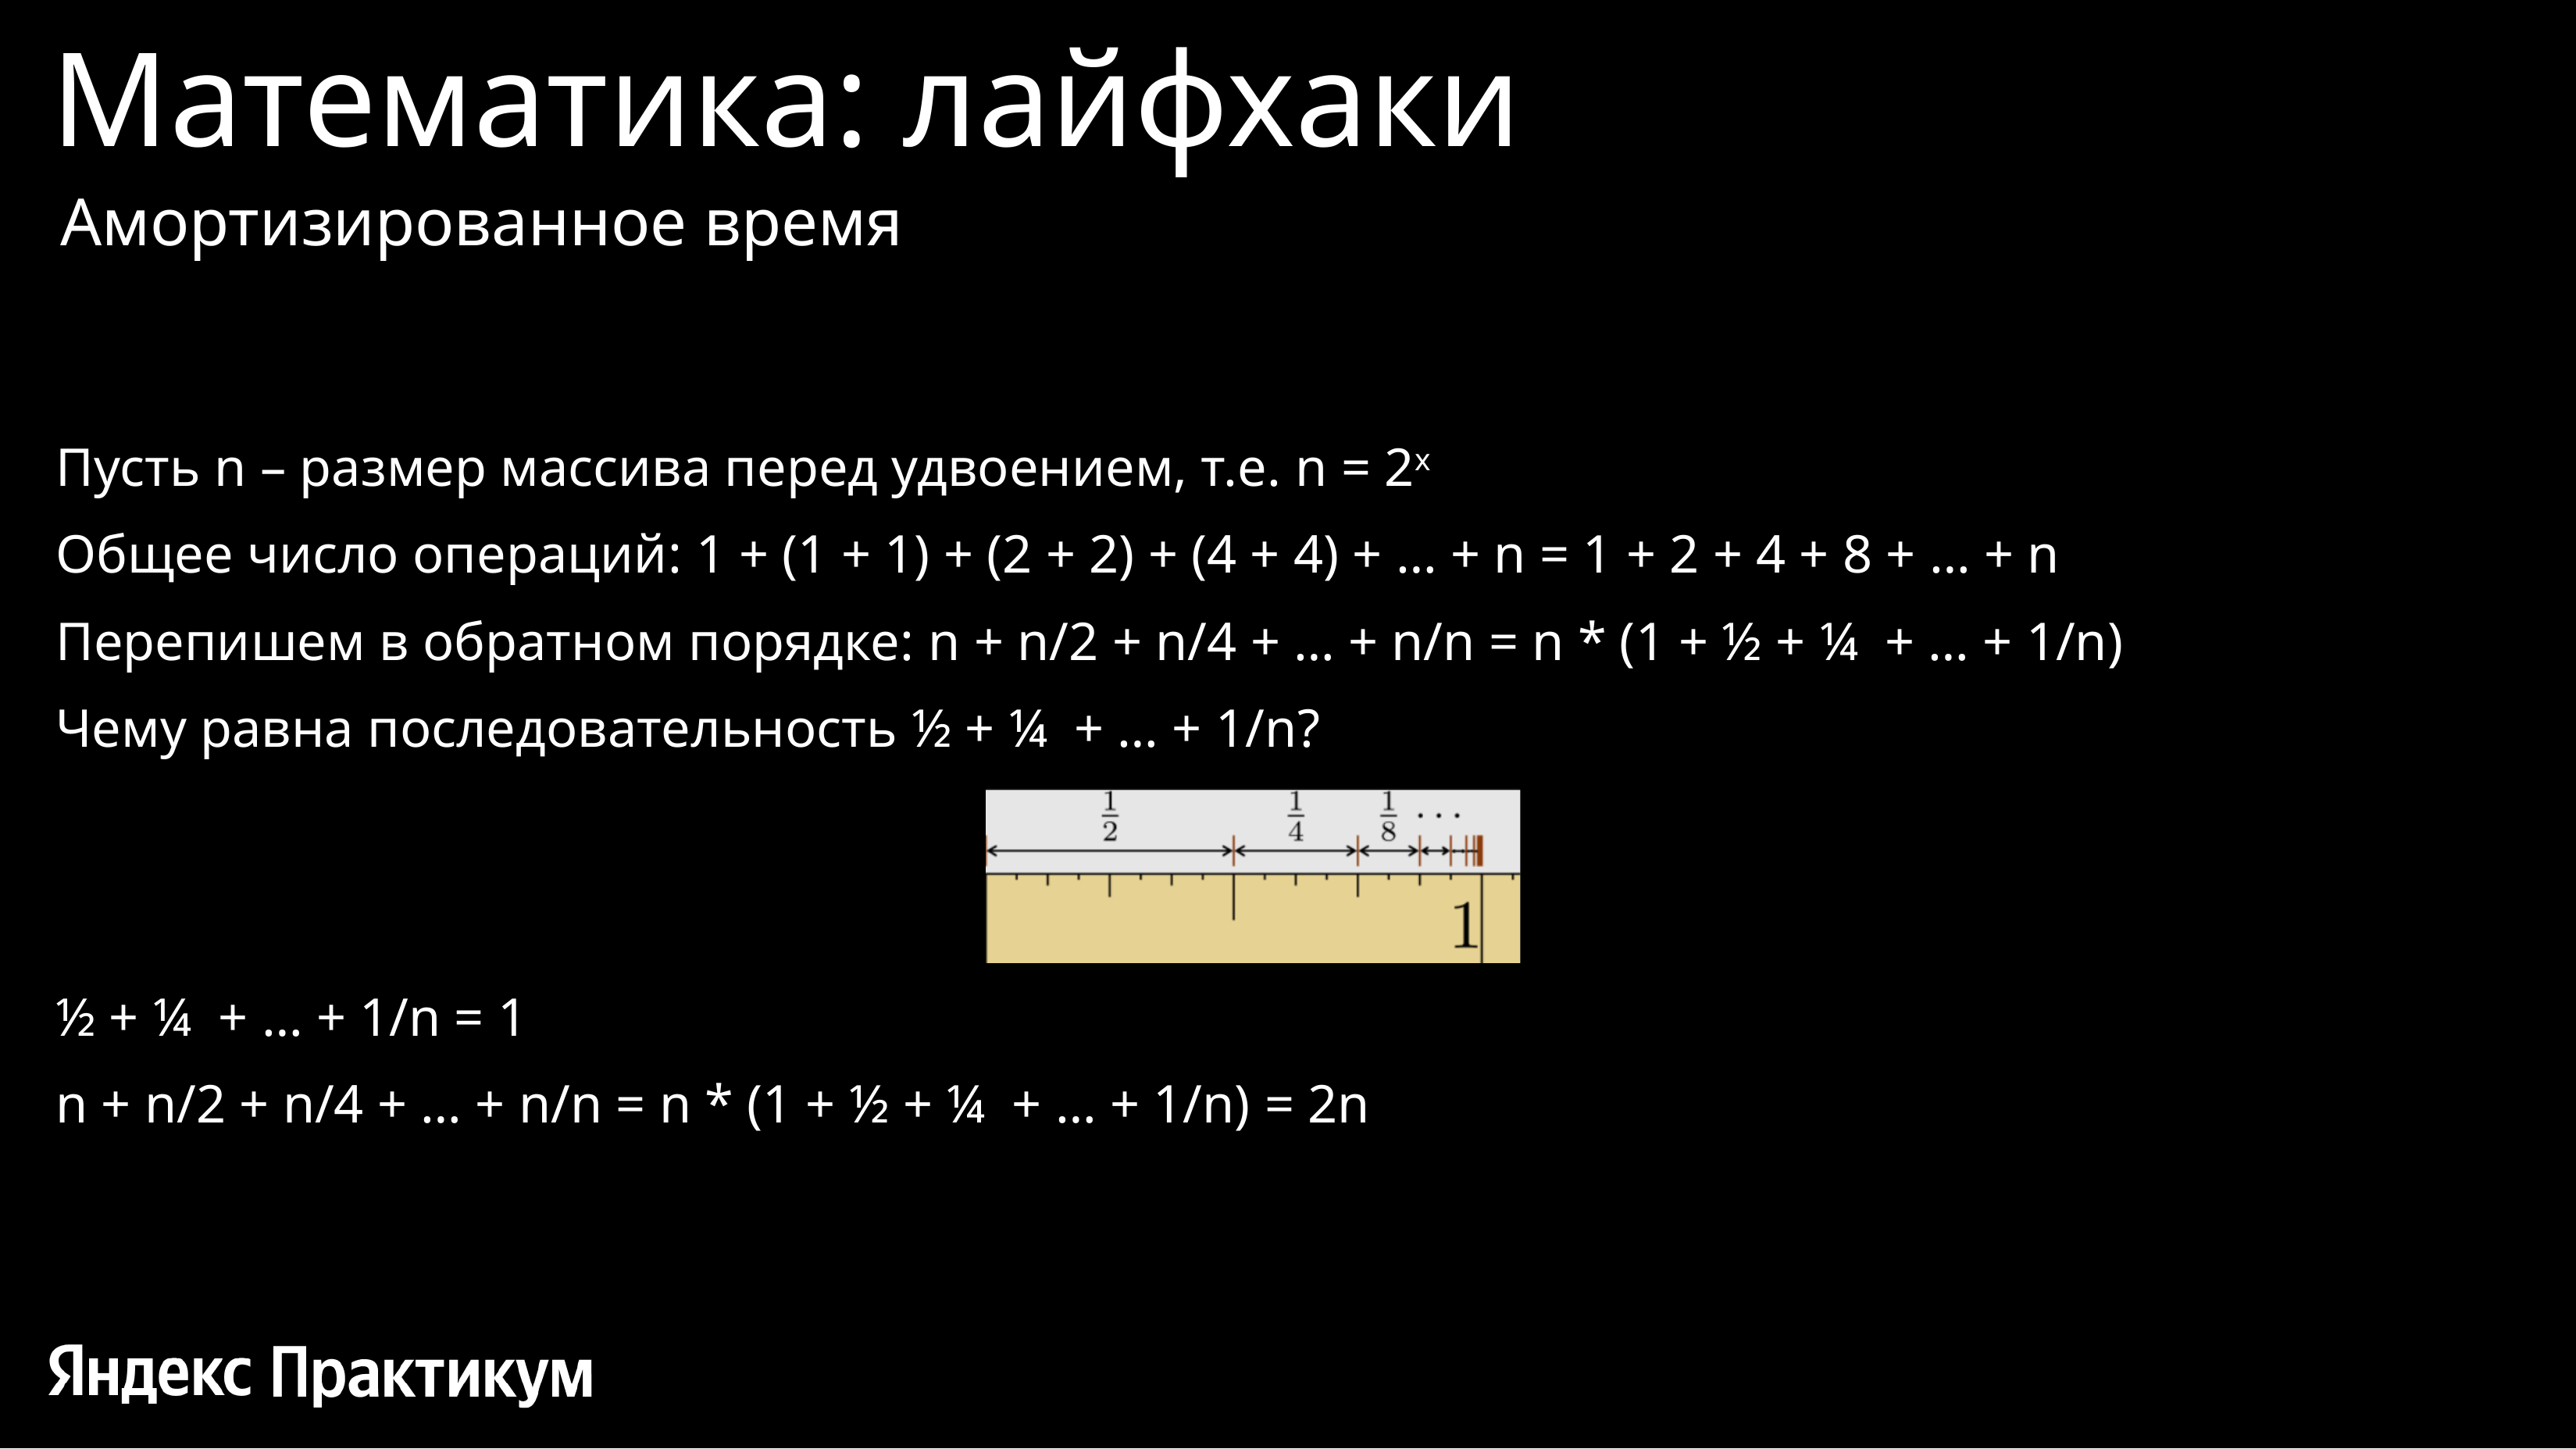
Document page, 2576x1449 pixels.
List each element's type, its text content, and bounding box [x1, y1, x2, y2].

text_box Математика: лайфхаки [51, 34, 1700, 203]
picture [45, 1332, 598, 1408]
text_box ½ + ¼ + … + 1/n = 1 n + n/2 + n/4 + … + n/n = n * (1 + ½ + ¼ + … + 1/n) = 2n [55, 983, 2185, 1133]
text_box Амортизированное время [60, 189, 1709, 294]
picture [985, 787, 1521, 963]
text_box Пусть n – размер массива перед удвоением, т.е. n = 2x Общее число операций: 1 + (1 + 1) + (2 + 2) + (4 + 4) + … + n = 1 + 2 + 4 + 8 + … + n Перепишем в обратном порядке: n + n/2 + n/4 + … + n/n = n * (1 + ½ + ¼ + … + 1/n) Чему равна последовательность ½ + ¼ + … + 1/n? [55, 434, 2185, 758]
